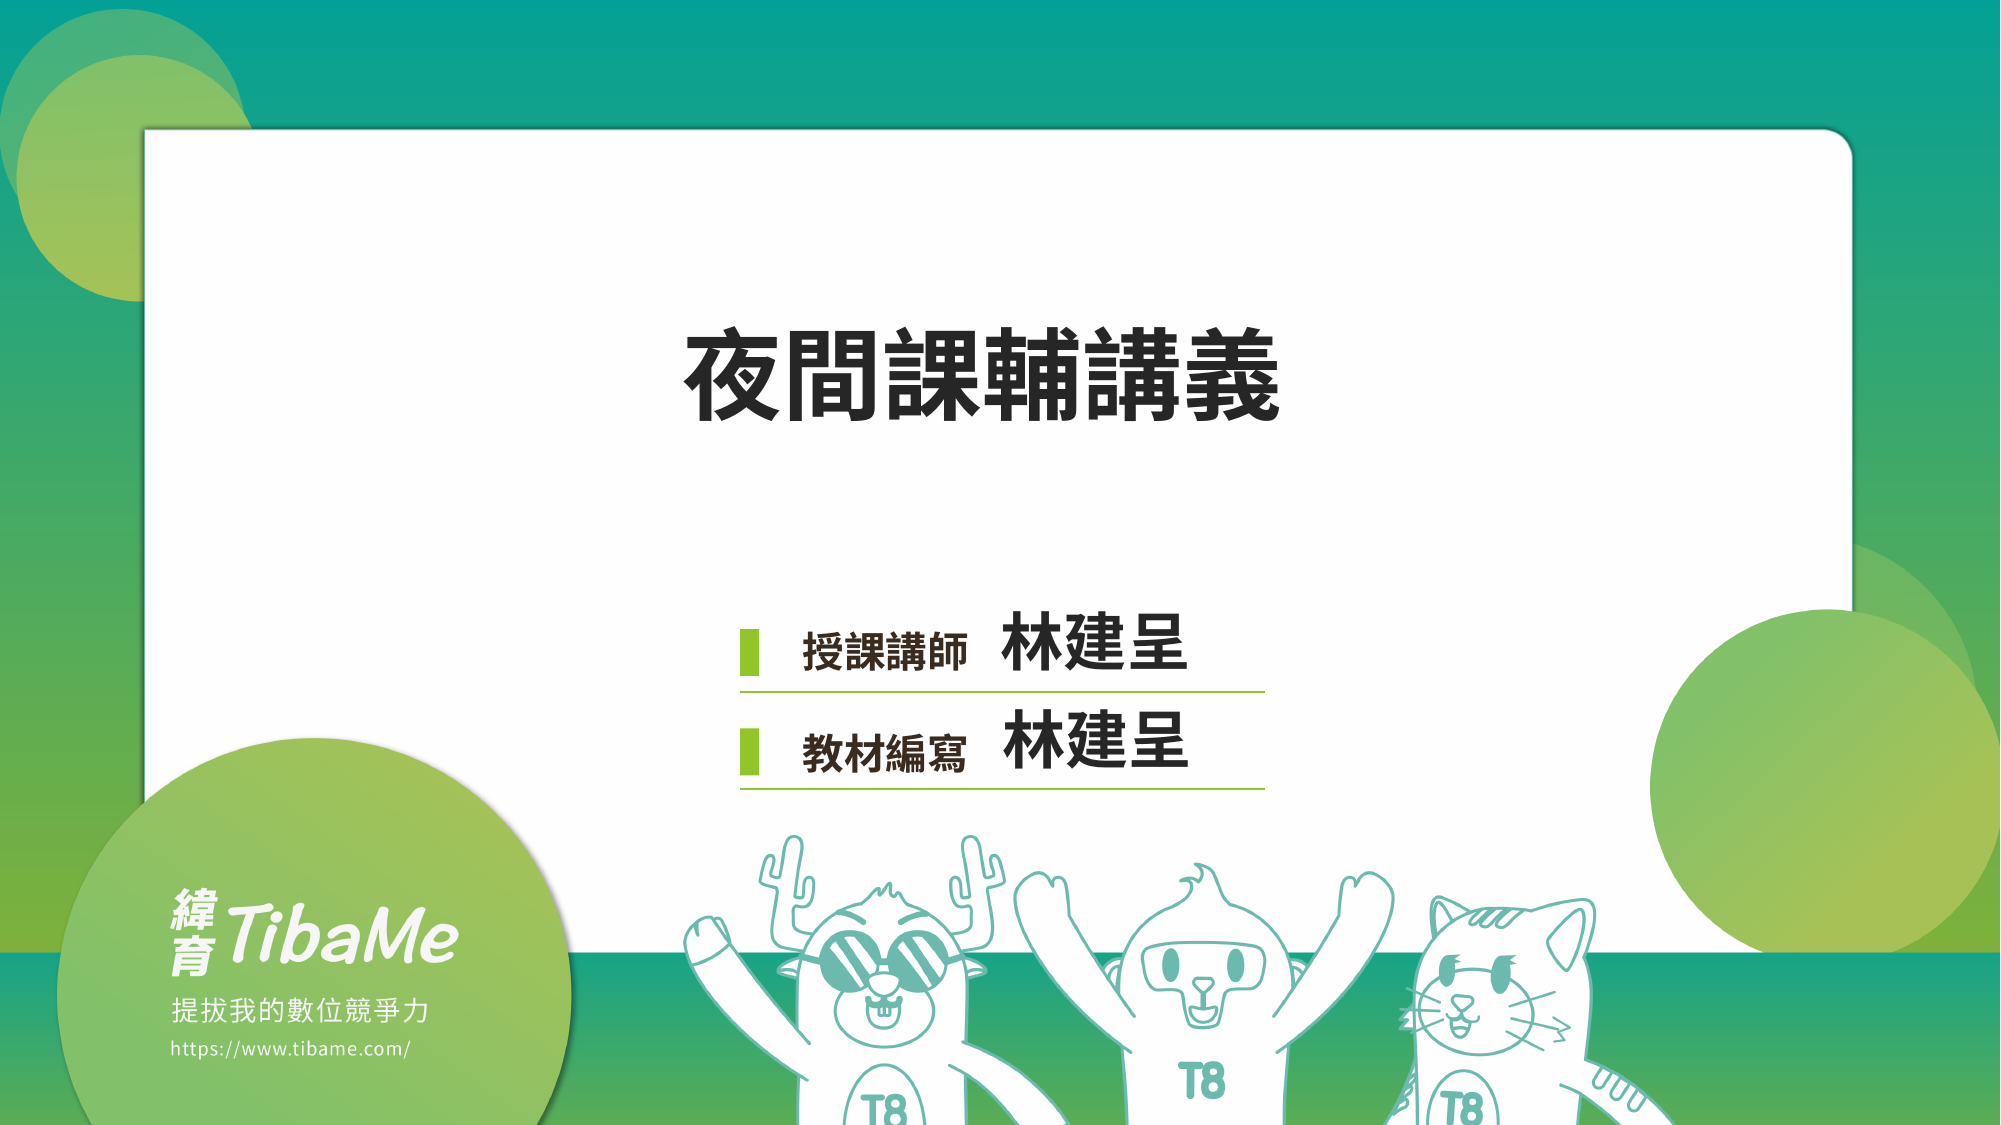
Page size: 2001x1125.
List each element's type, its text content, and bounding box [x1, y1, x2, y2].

list 夜間課輔講義 [342, 319, 1623, 555]
list 林建呈 [985, 603, 1404, 687]
list 林建呈 [987, 701, 1406, 786]
picture [0, 0, 2000, 1125]
